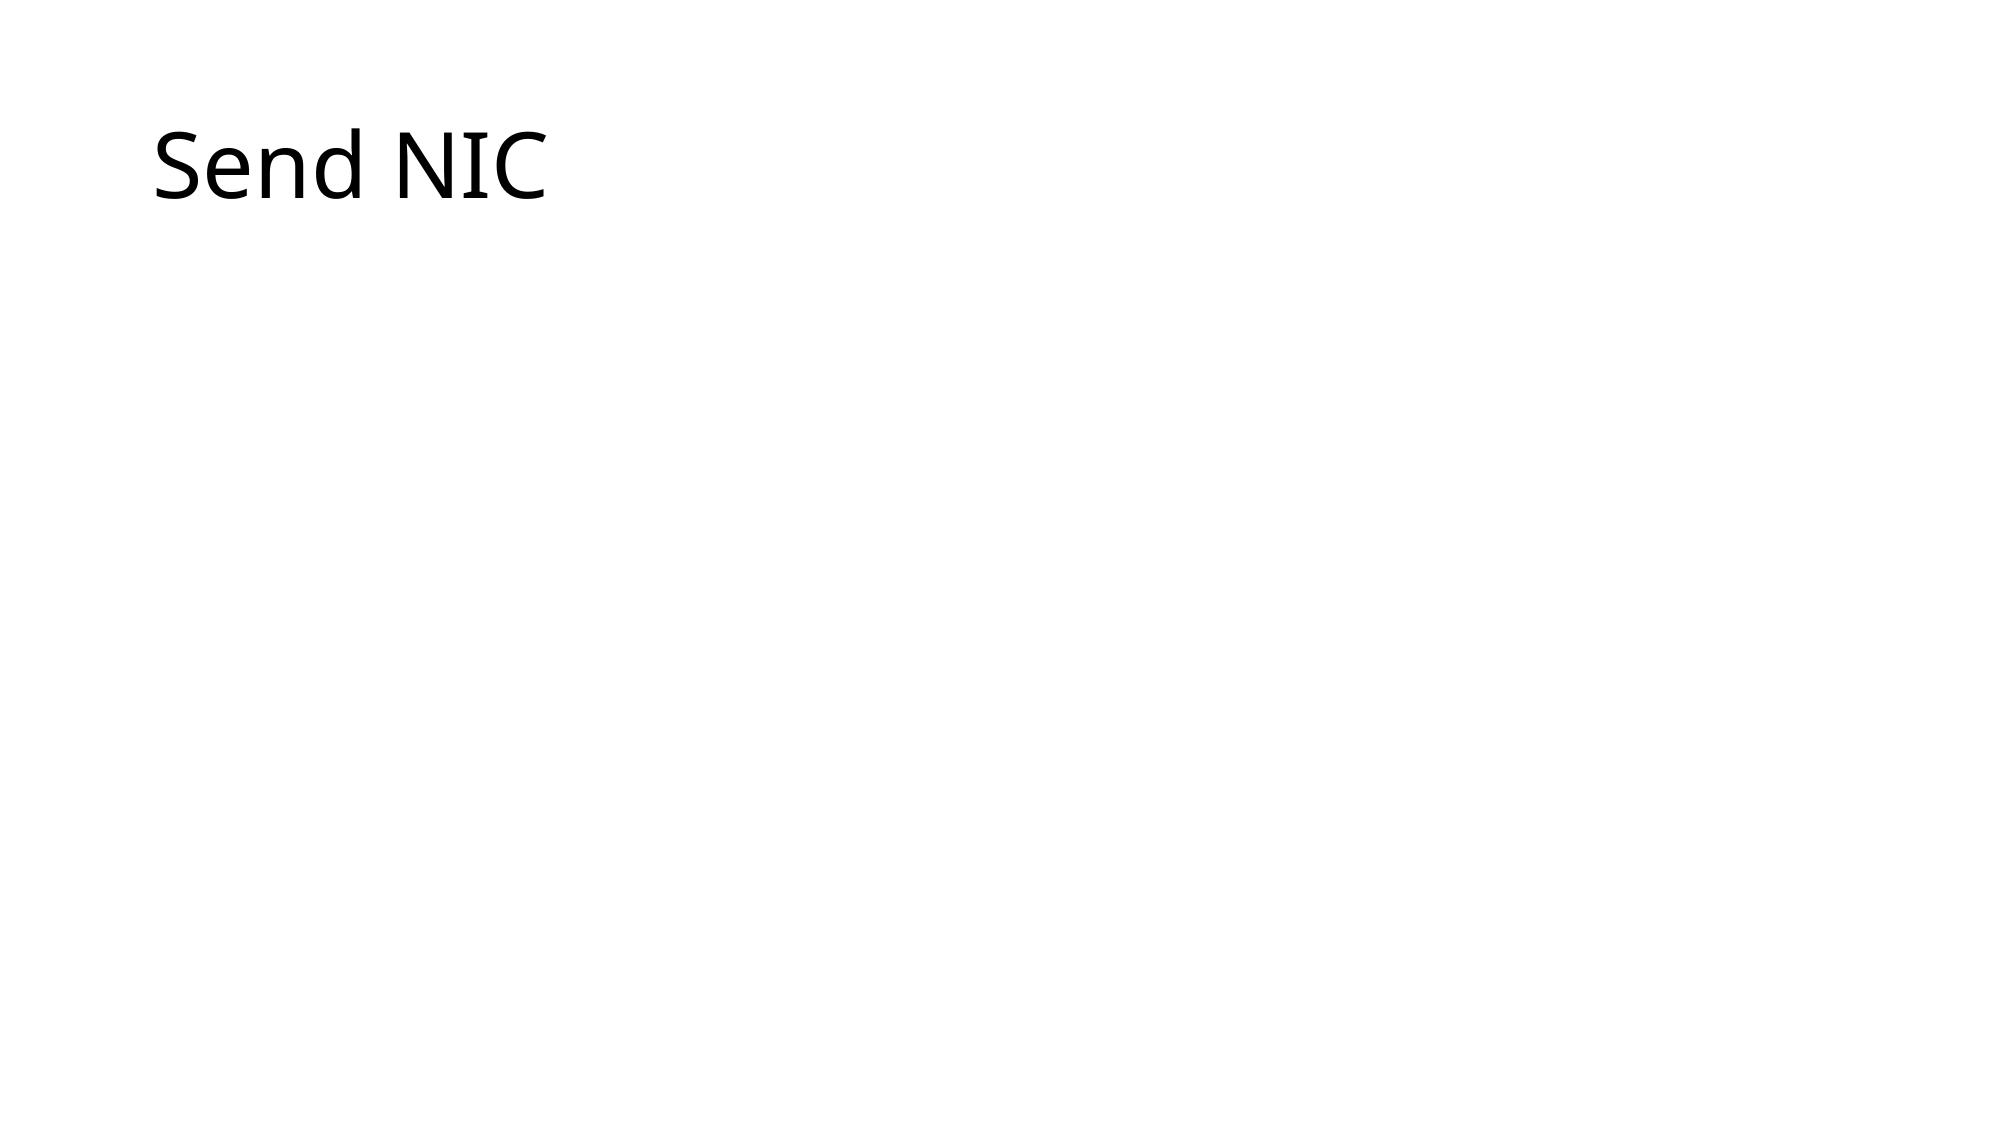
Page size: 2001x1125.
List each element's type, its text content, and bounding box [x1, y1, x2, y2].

title Send NIC [137, 59, 1863, 278]
